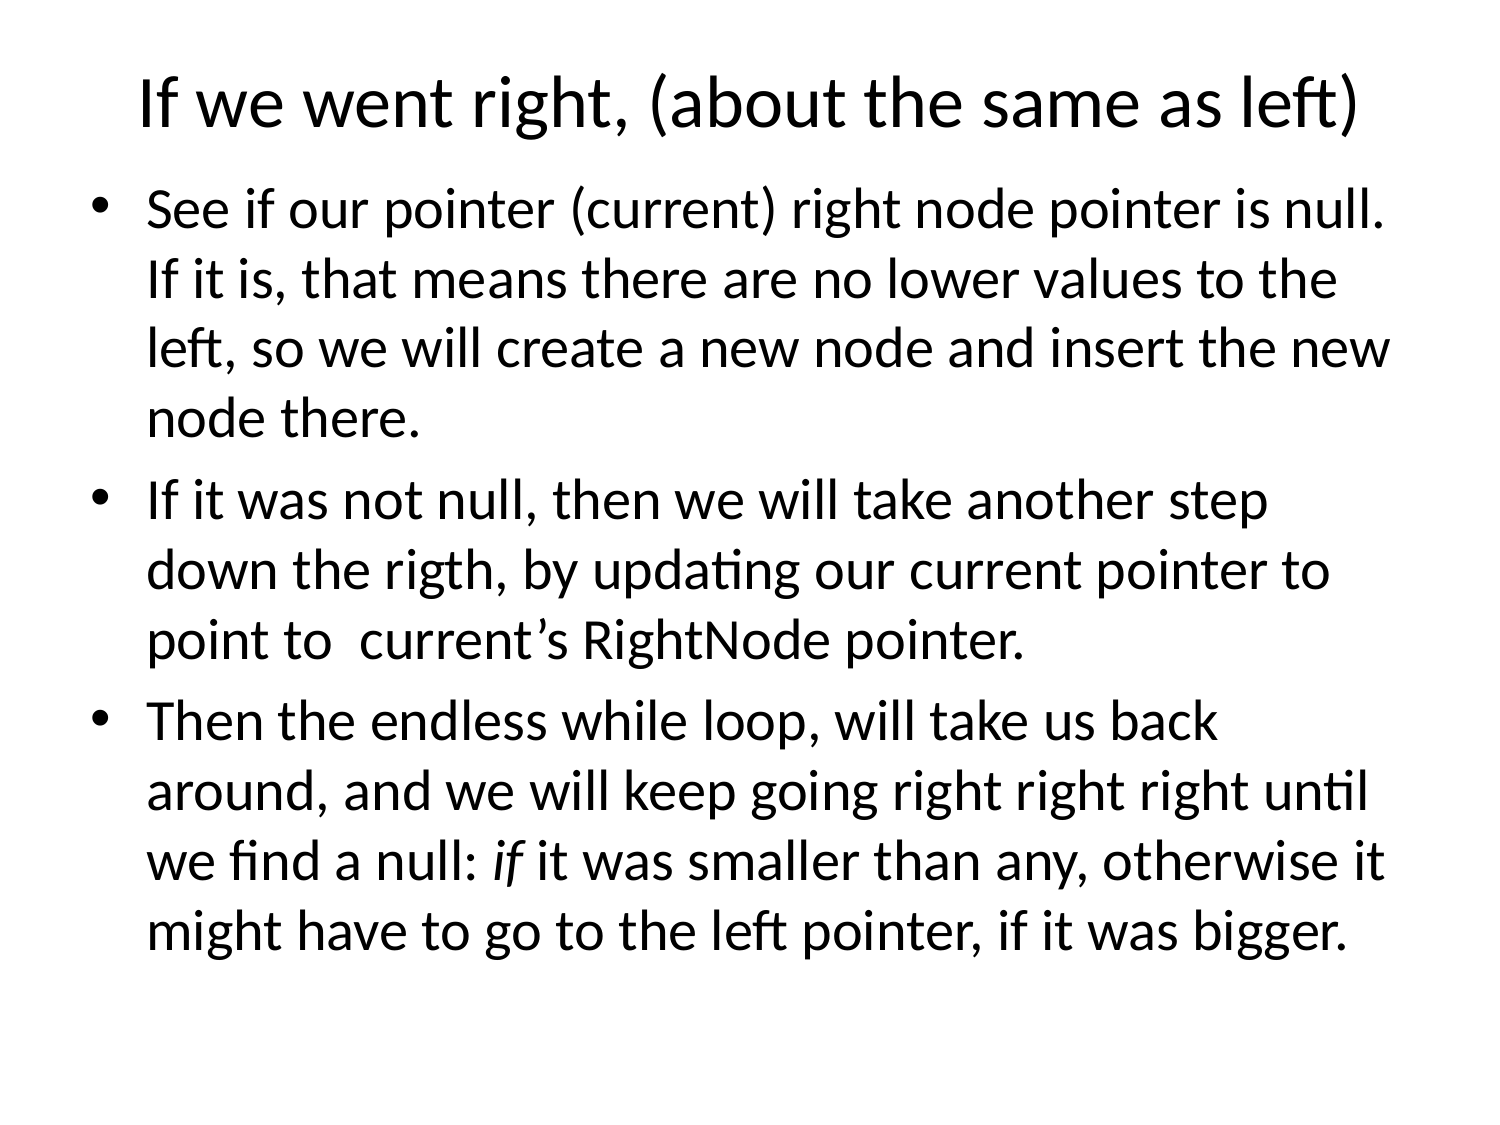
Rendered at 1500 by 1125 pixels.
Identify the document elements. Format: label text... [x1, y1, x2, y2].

list See if our pointer (current) right node pointer is null. If it is, that means there are no lower values to the left, so we will create a new node and insert the new node there. If it was not null, then we will take another step down the rigth, by updating our current pointer to point to current’s RightNode pointer. Then the endless while loop, will take us back around, and we will keep going right right right until we find a null: if it was smaller than any, otherwise it might have to go to the left pointer, if it was bigger. [75, 162, 1425, 1063]
title If we went right, (about the same as left) [75, 45, 1425, 150]
